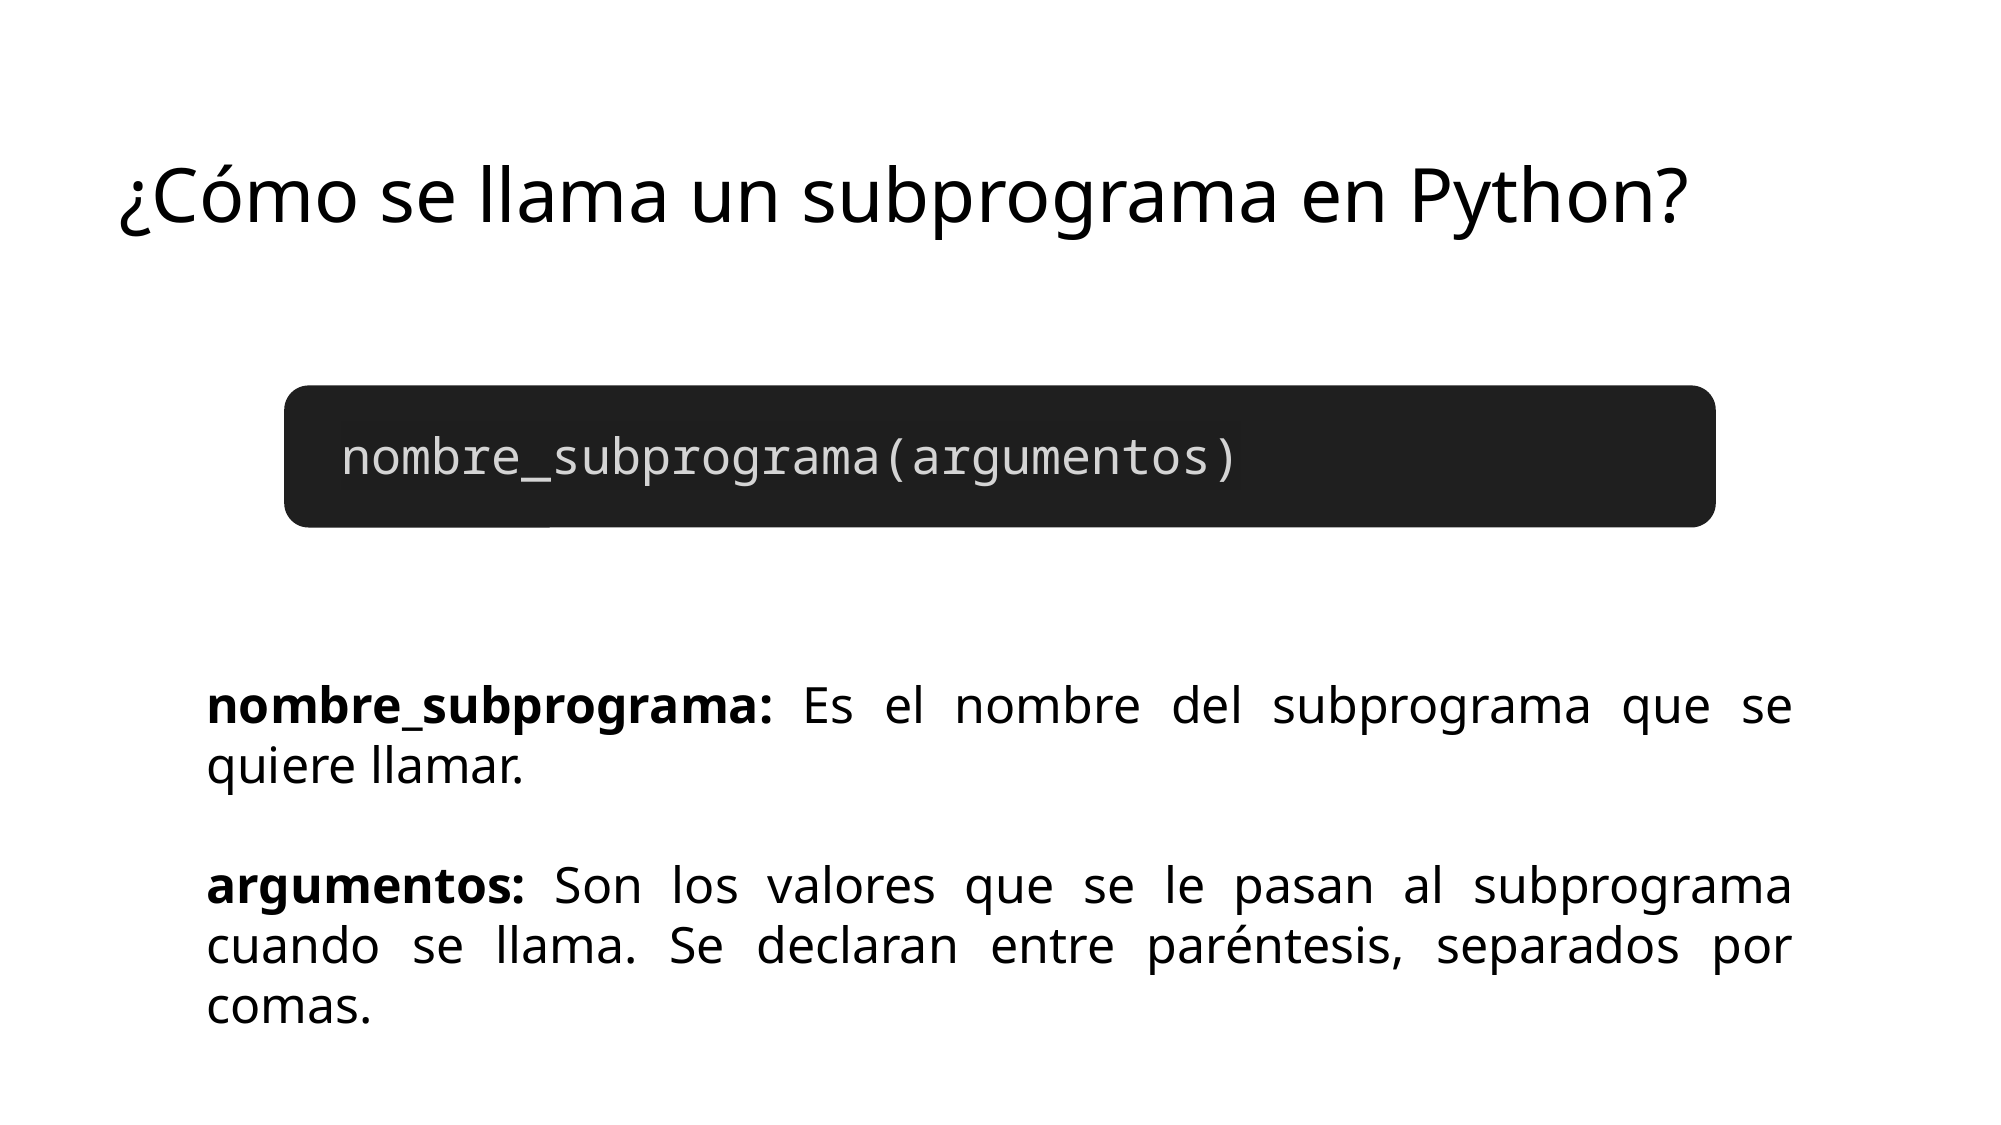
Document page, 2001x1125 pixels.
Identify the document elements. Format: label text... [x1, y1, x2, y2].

text_box nombre_subprograma: Es el nombre del subprograma que se quiere llamar. argumentos: Son los valores que se le pasan al subprograma cuando se llama. Se declaran entre paréntesis, separados por comas. [191, 666, 1809, 1042]
text_box ¿Cómo se llama un subprograma en Python? [104, 140, 1722, 245]
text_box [285, 386, 1715, 527]
